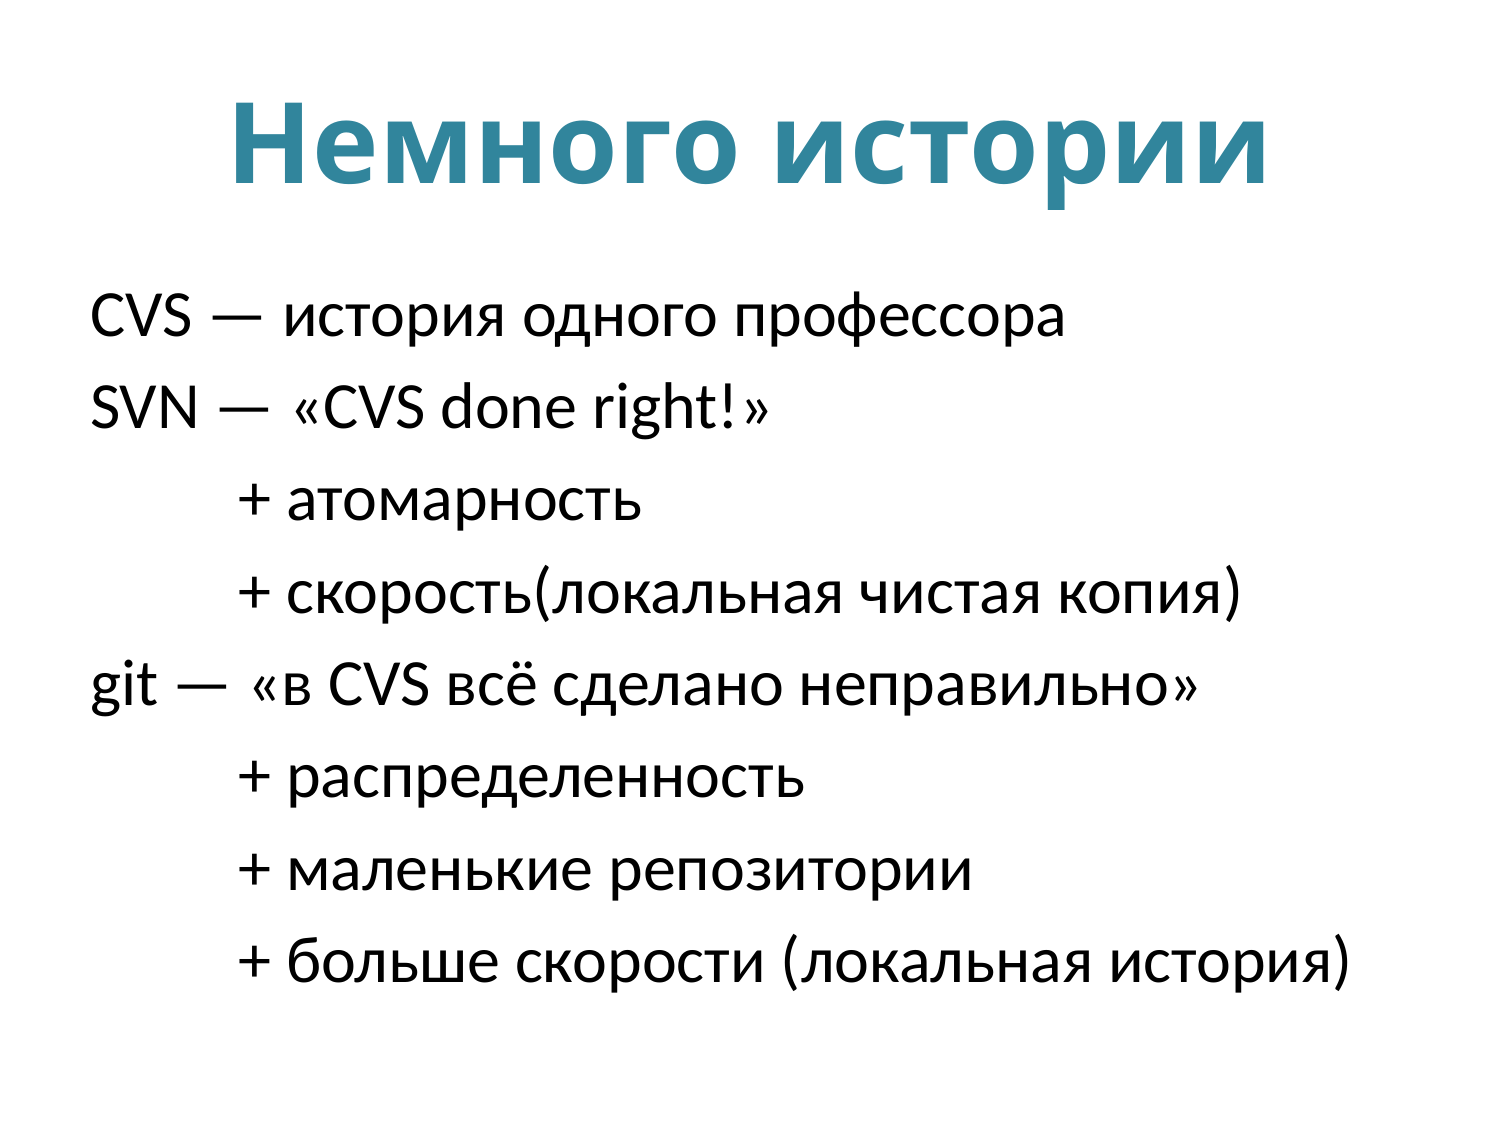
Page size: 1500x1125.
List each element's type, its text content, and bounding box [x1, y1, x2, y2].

title Немного истории [75, 45, 1425, 233]
list CVS — история одного профессора SVN — «CVS done right!» + атомарность + скорость(локальная чистая копия) git — «в CVS всё сделано неправильно» + распределенность + маленькие репозитории + больше скорости (локальная история) [75, 262, 1425, 1005]
